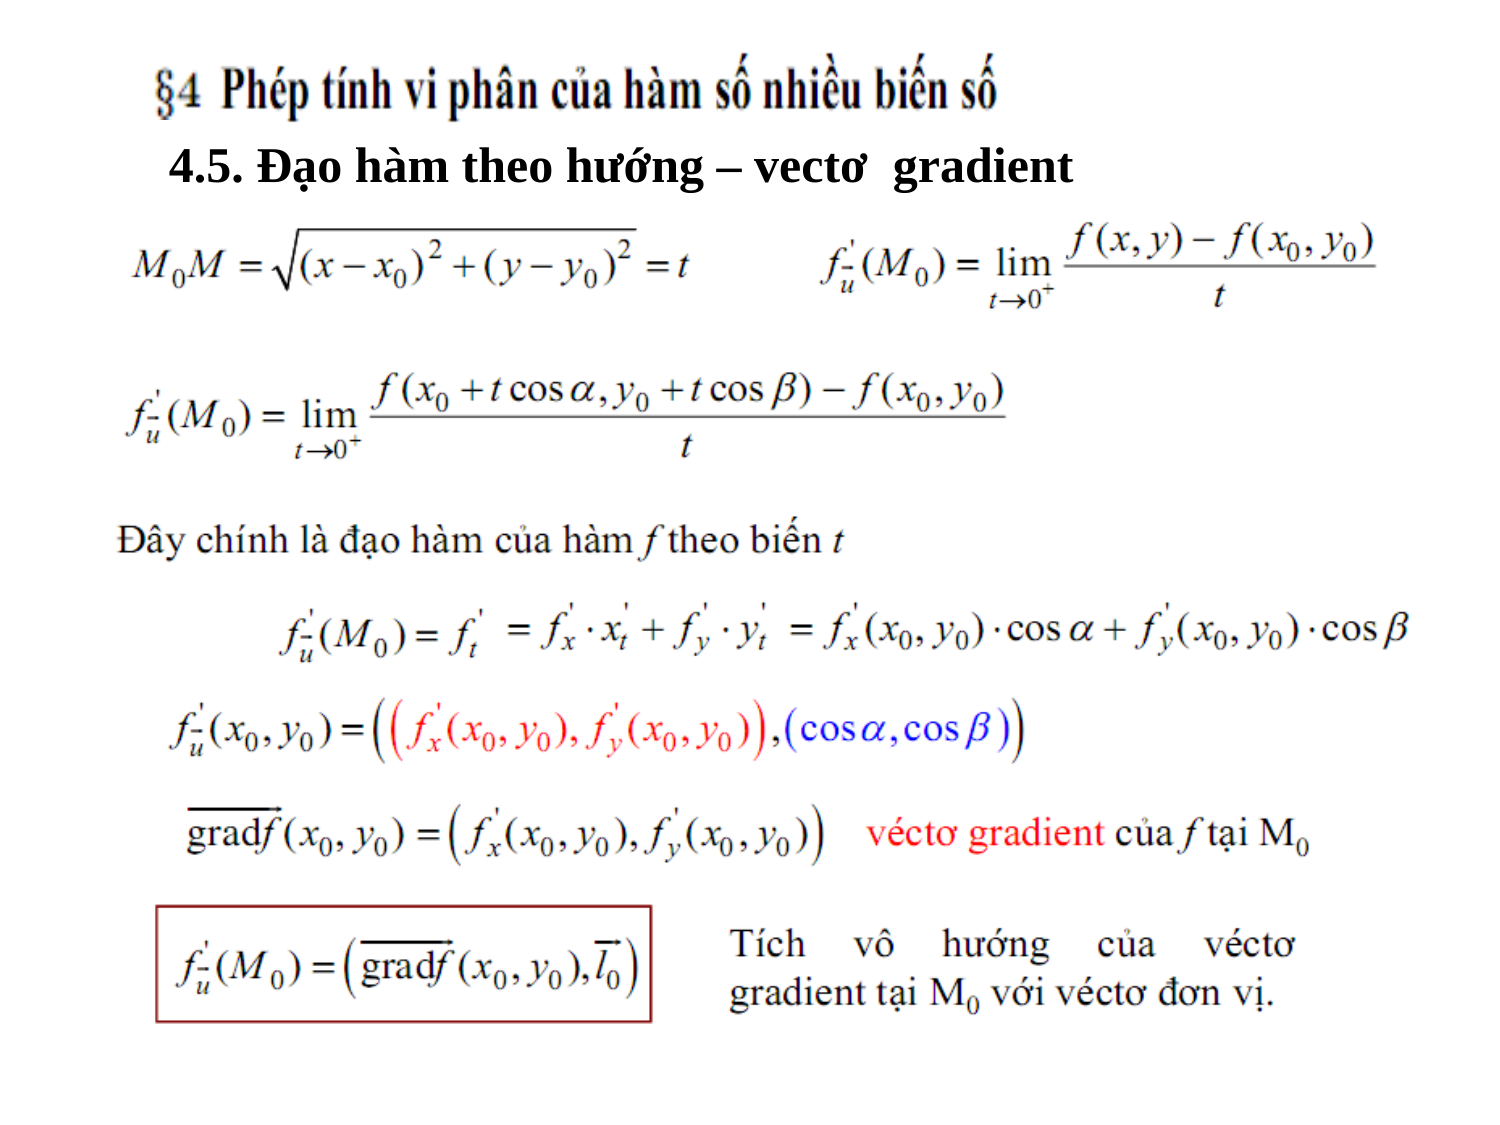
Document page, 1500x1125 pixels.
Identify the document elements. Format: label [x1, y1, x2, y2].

text_box [146, 49, 1261, 198]
picture [112, 199, 1426, 1038]
